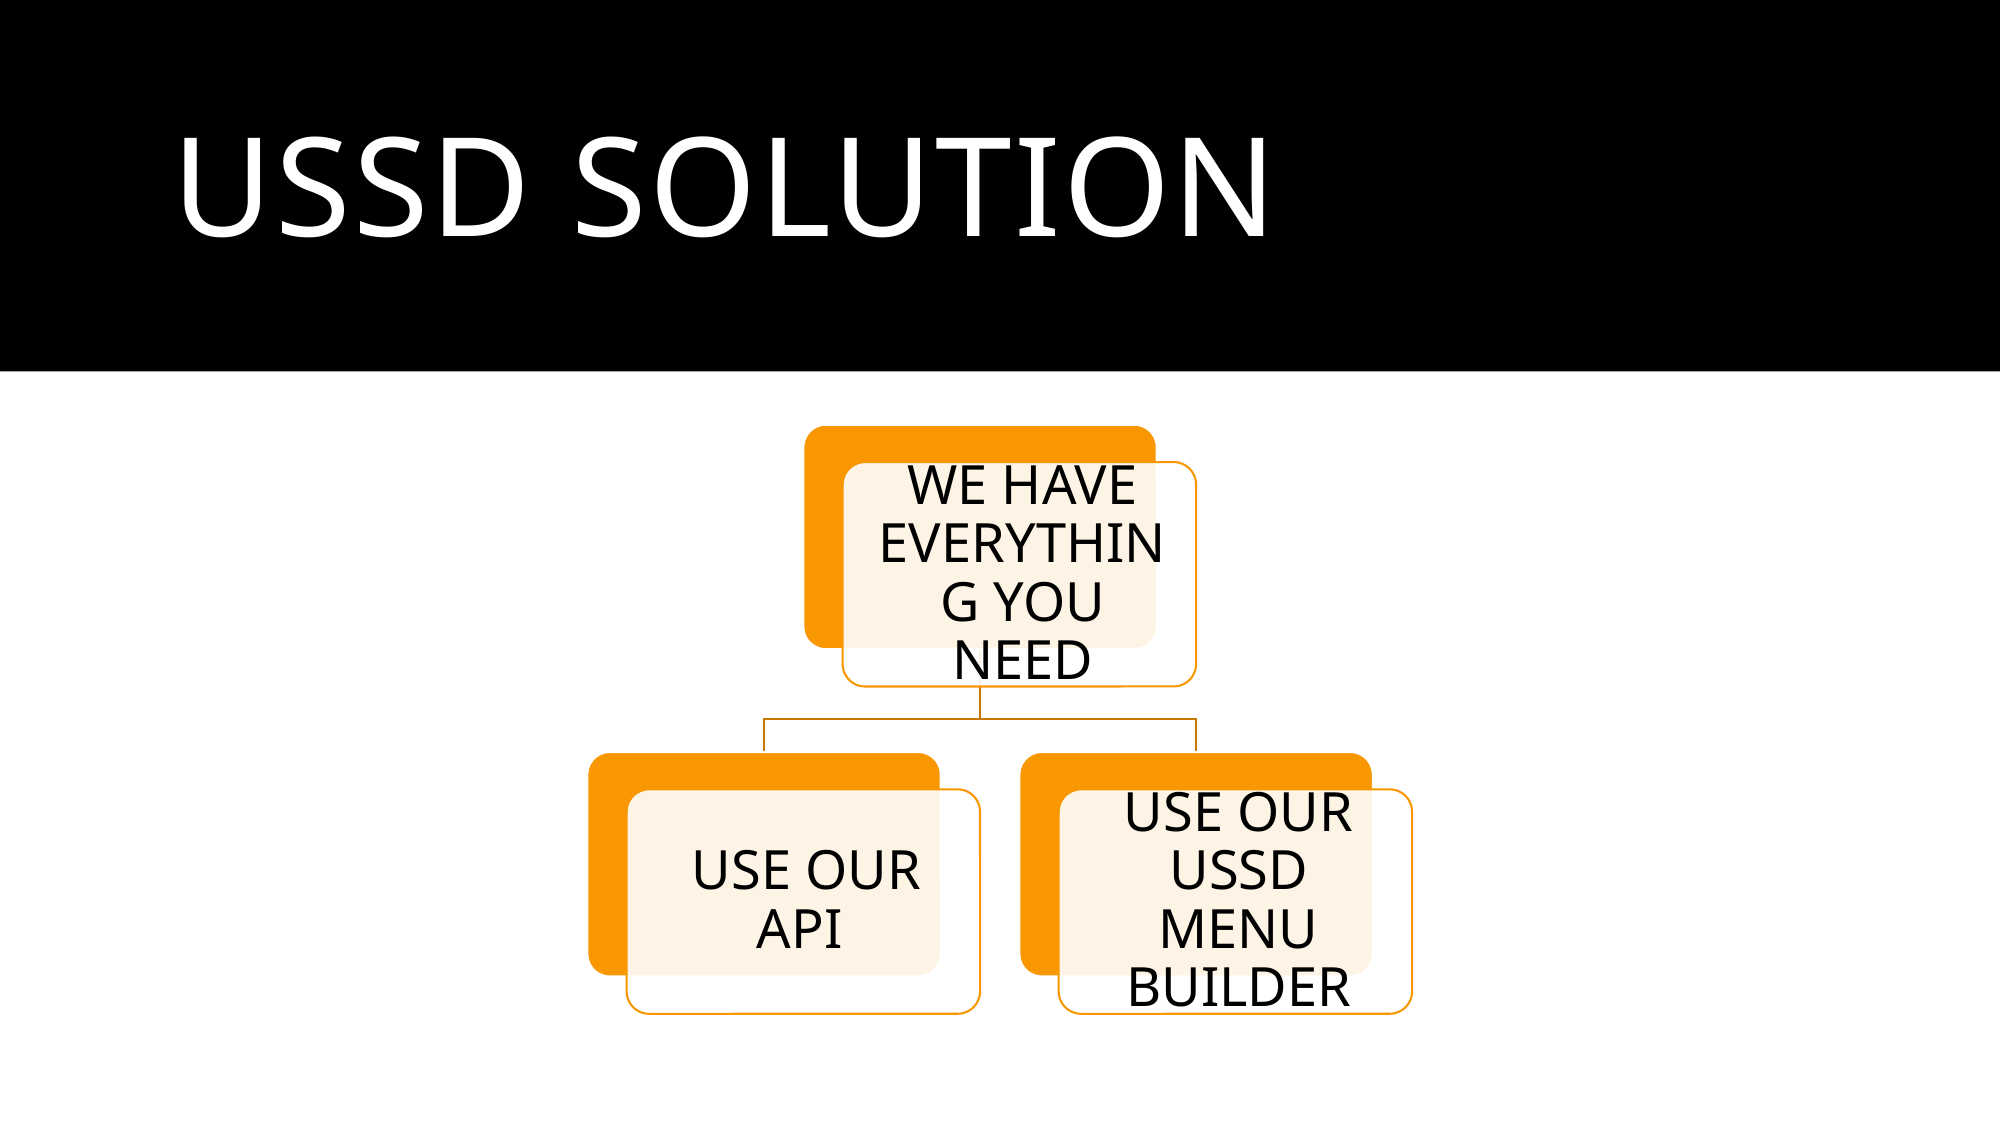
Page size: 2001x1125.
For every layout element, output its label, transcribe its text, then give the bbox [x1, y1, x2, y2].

title USSD SOLUTION [157, 52, 1842, 332]
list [157, 424, 1842, 1014]
